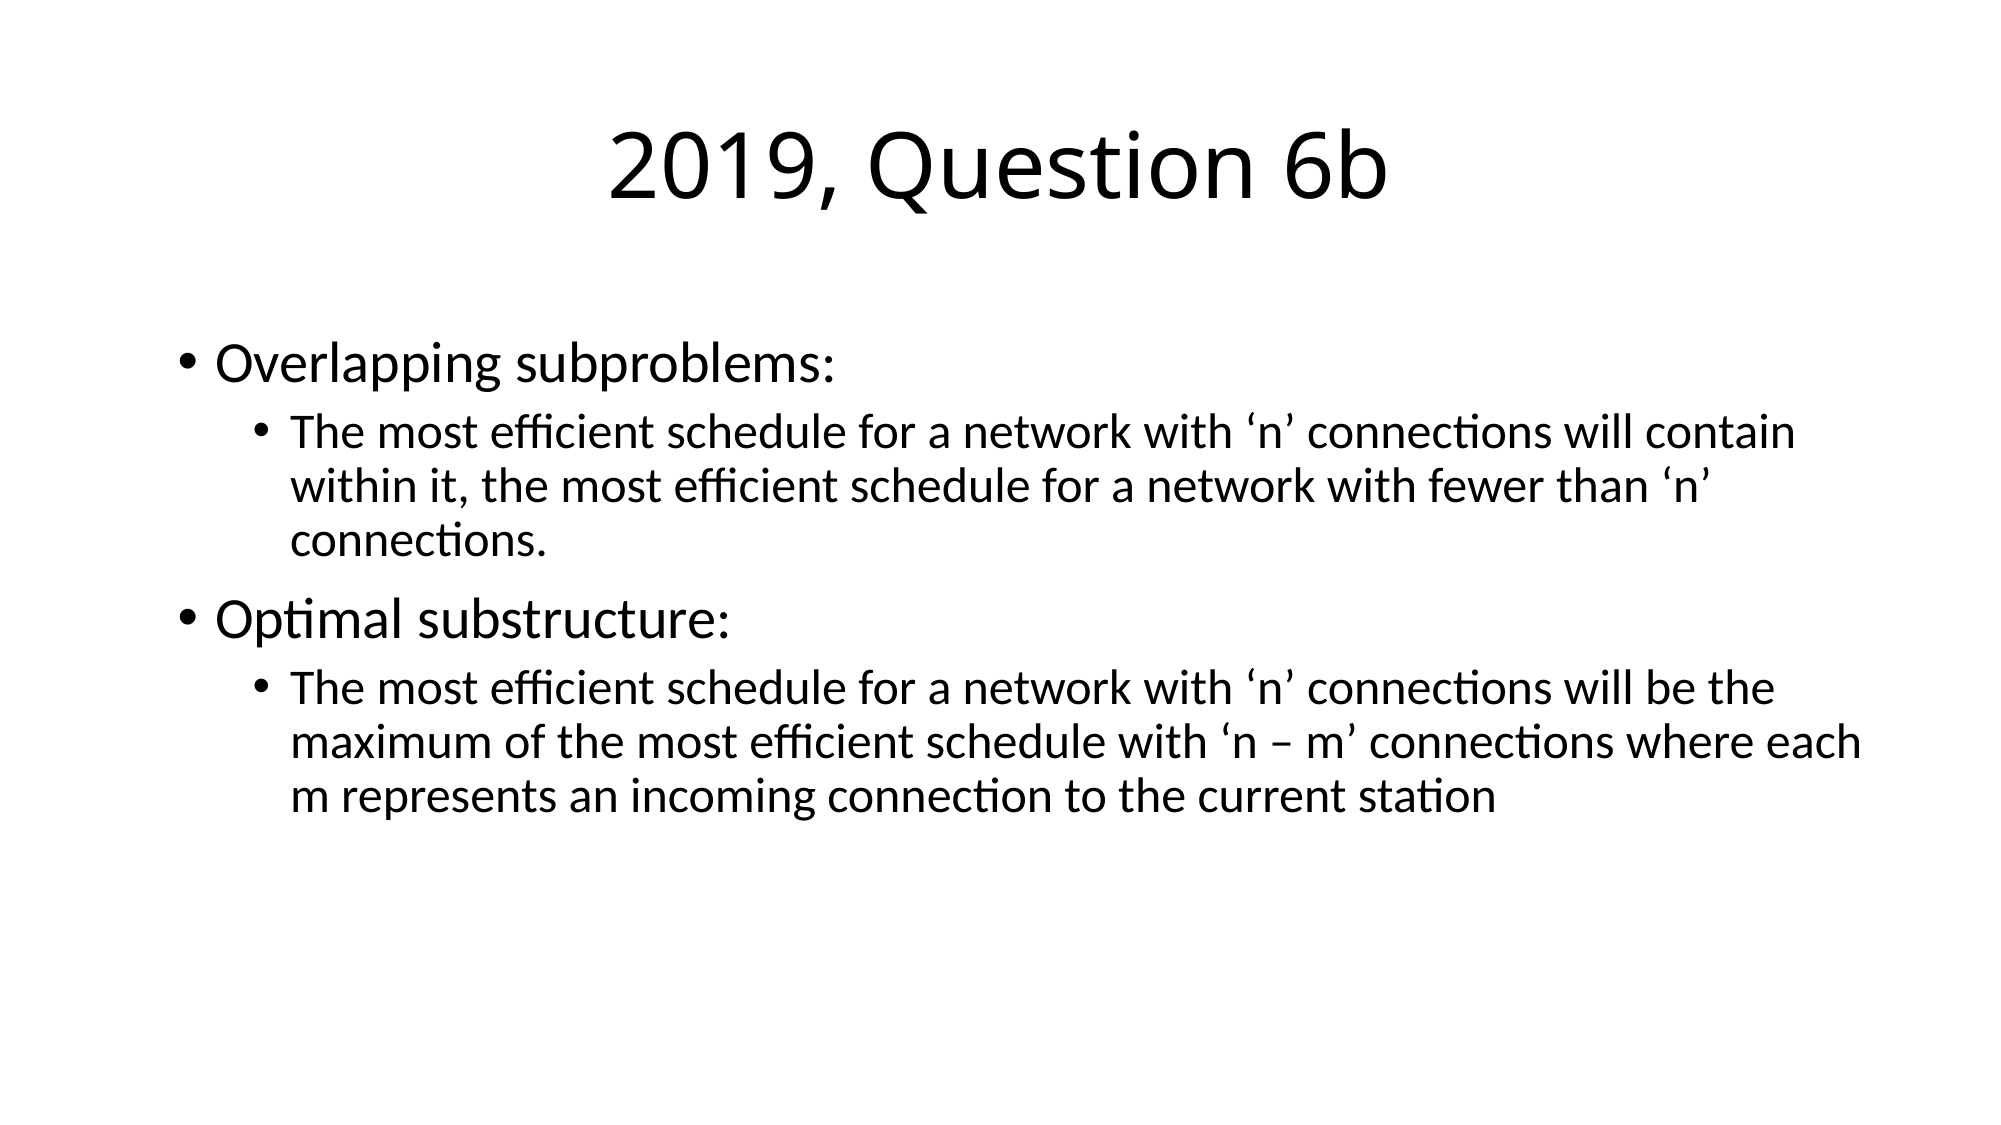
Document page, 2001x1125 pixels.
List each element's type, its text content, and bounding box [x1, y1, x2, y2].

title 2019, Question 6b [137, 59, 1863, 278]
list [137, 299, 1863, 1014]
text_box Overlapping subproblems: The most efficient schedule for a network with ‘n’ connections will contain within it, the most efficient schedule for a network with fewer than ‘n’ connections. Optimal substructure: The most efficient schedule for a network with ‘n’ connections will be the maximum of the most efficient schedule with ‘n – m’ connections where each m represents an incoming connection to the current station [162, 324, 1888, 1039]
